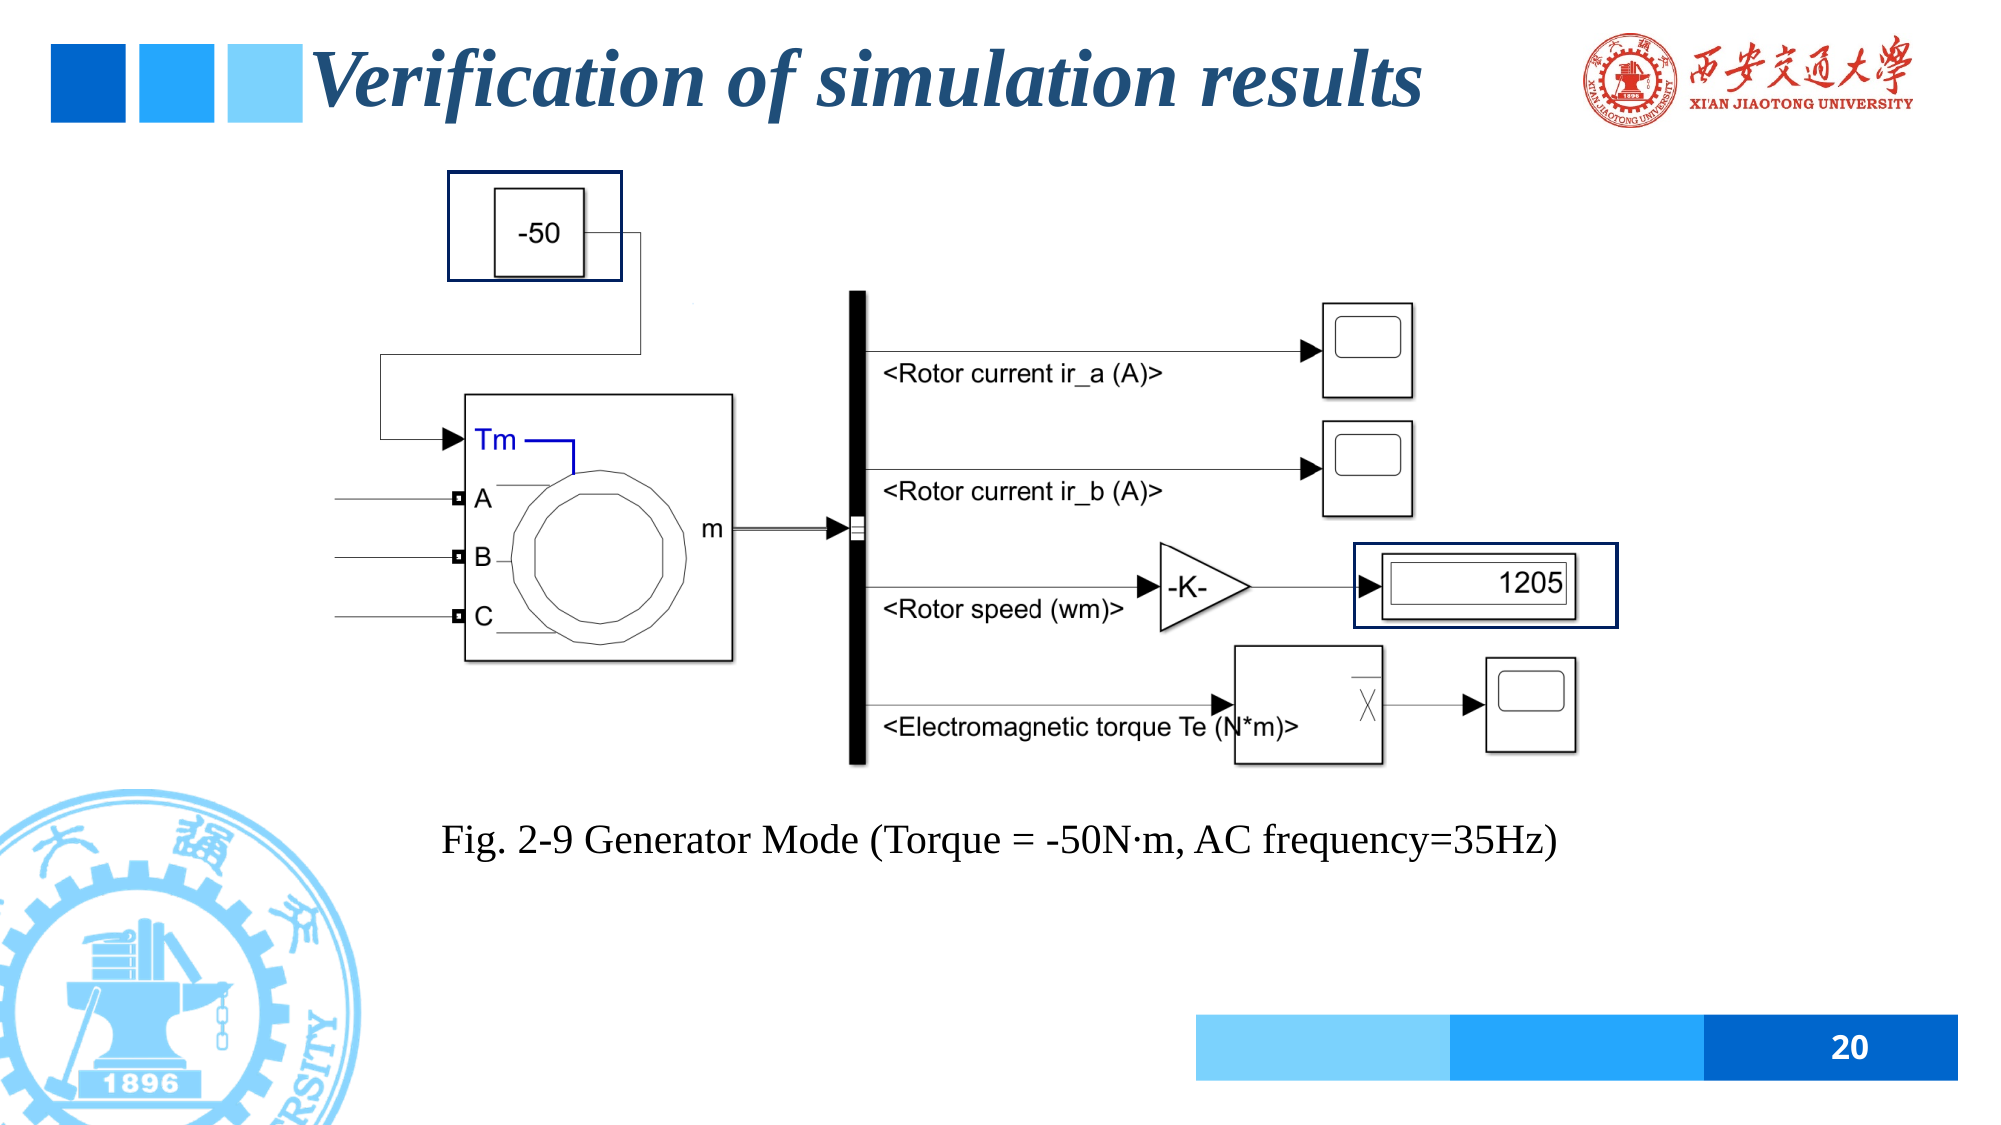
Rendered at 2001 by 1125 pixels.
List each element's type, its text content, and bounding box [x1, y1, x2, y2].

text_box [1582, 543, 1618, 629]
picture [334, 171, 1582, 786]
picture [1583, 33, 1913, 128]
picture [0, 789, 366, 1125]
text_box Verification of simulation results [293, 7, 1457, 133]
text_box Fig. 2-9 Generator Mode (Torque = -50N∙m, AC frequency=35Hz) [426, 804, 1574, 869]
slide_number 20 [1433, 1019, 1884, 1080]
